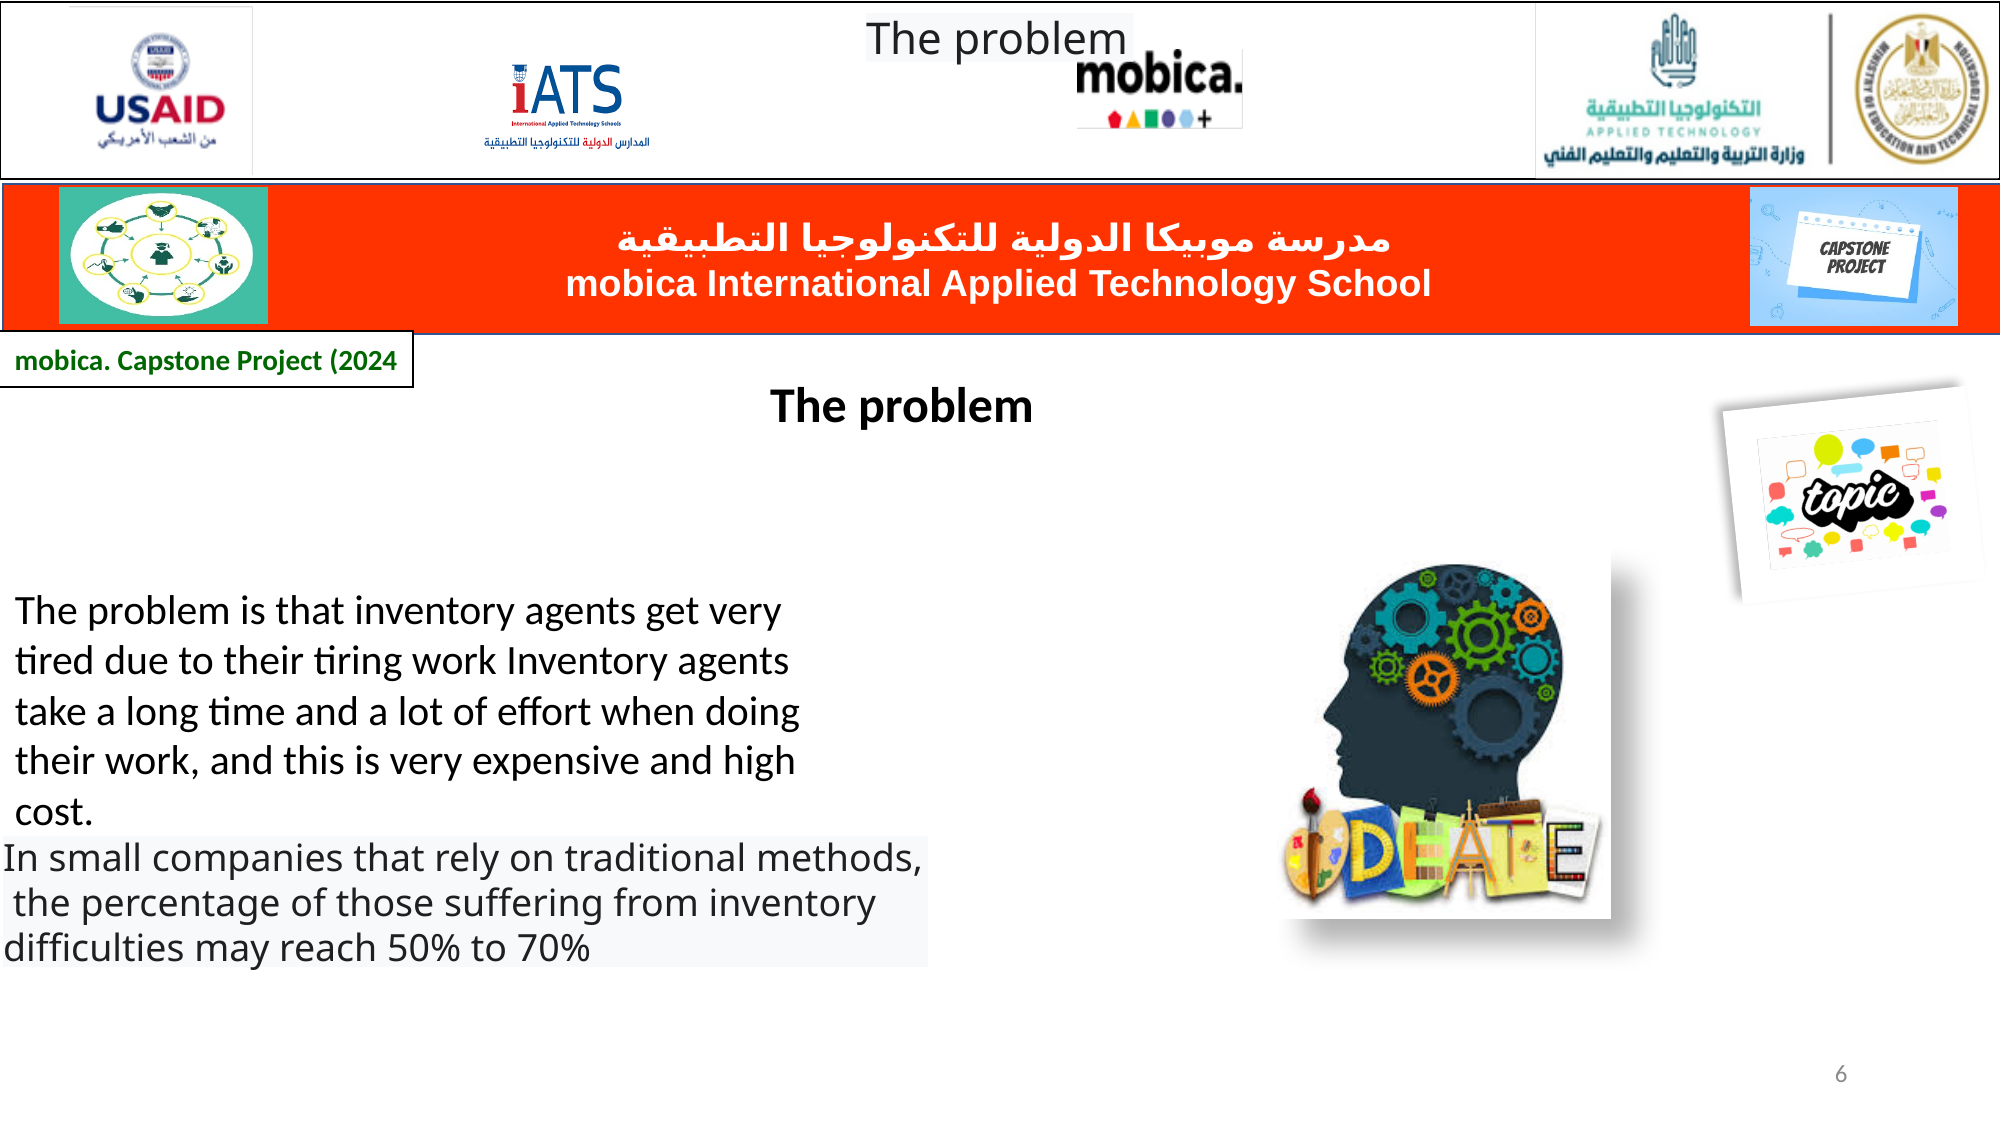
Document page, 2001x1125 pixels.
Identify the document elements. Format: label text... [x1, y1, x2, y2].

picture [59, 187, 268, 324]
picture [1277, 549, 1611, 919]
text_box The problem [525, 370, 1279, 436]
text_box [0, 1, 2000, 180]
text_box The problem [866, 13, 1134, 62]
text_box In small companies that rely on traditional methods, the percentage of those suffering from inventory difficulties may reach 50% to 70% [3, 835, 928, 967]
picture [479, 59, 653, 151]
text_box mobica. Capstone Project (2024 [0, 330, 414, 388]
text_box مدرسة موبيكا الدولية للتكنولوجيا التطبيقية mobica International Applied Technology School [2, 183, 2000, 335]
picture [69, 5, 254, 175]
picture [1533, 3, 1998, 181]
picture [1077, 49, 1244, 131]
picture [1758, 421, 1950, 569]
text_box The problem is that inventory agents get very tired due to their tiring work Inventory agents take a long time and a lot of effort when doing their work, and this is very expensive and high cost. [0, 575, 865, 841]
slide_number 6 [1412, 1042, 1863, 1103]
picture [1750, 187, 1958, 326]
